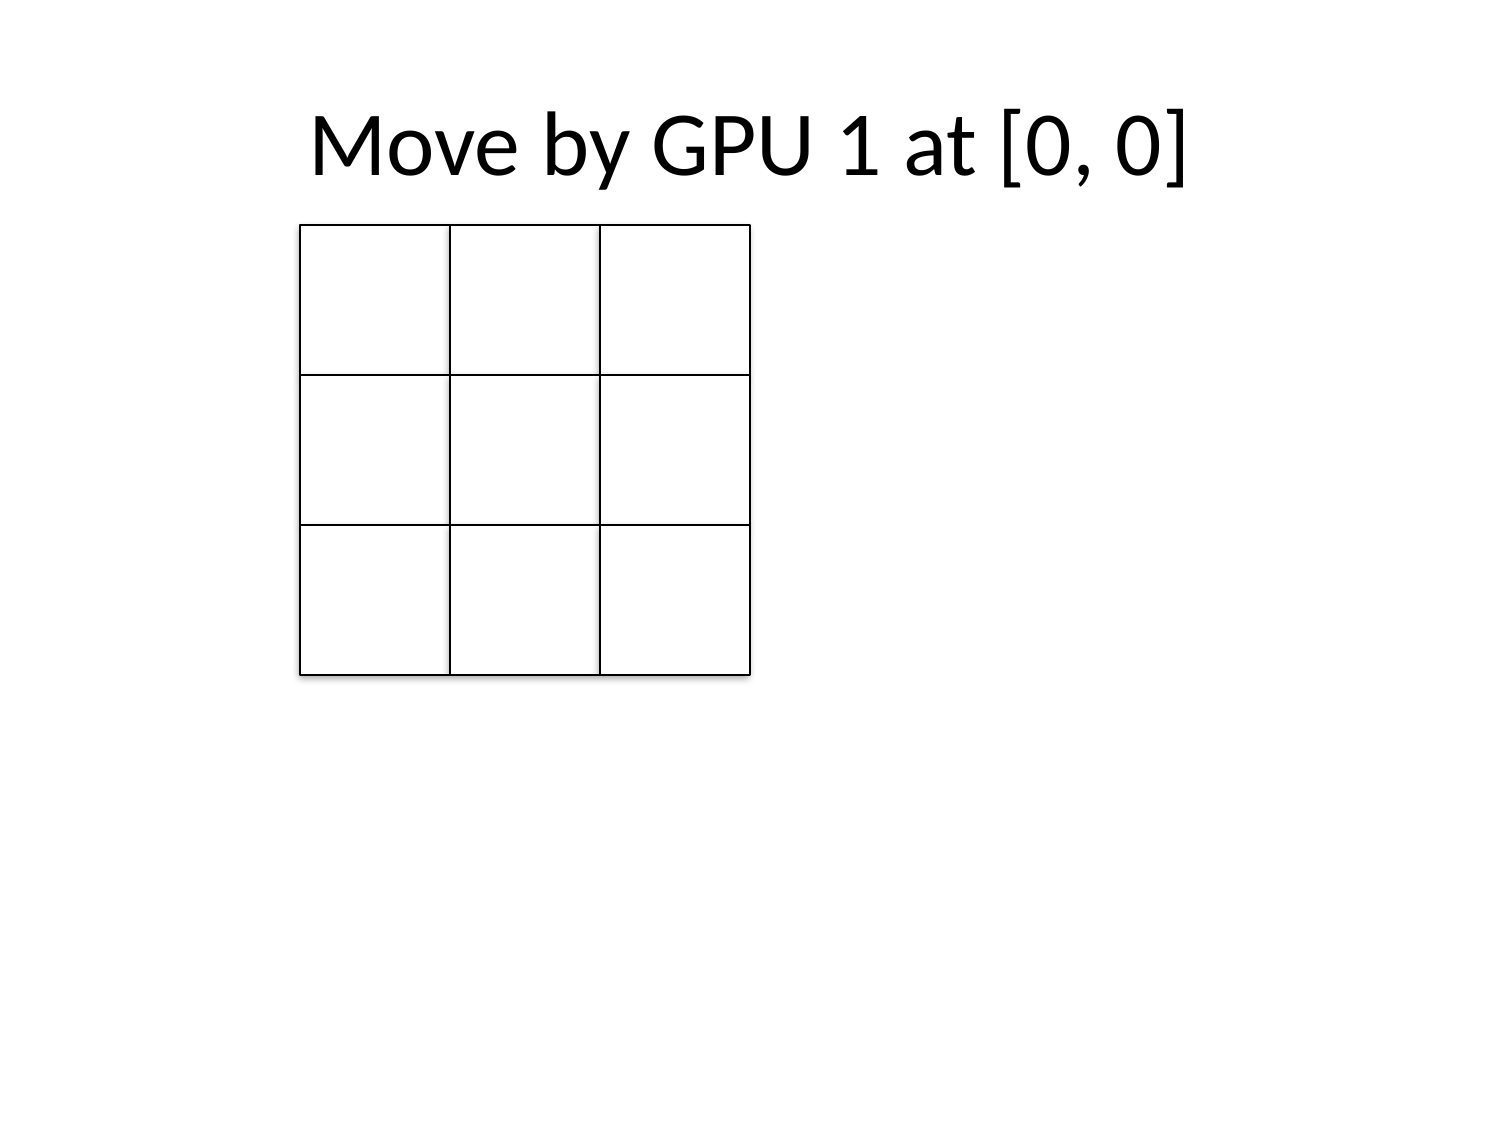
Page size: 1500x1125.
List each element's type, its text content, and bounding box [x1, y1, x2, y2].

text_box X [299, 224, 448, 374]
title Move by GPU 1 at [0, 0] [75, 45, 1425, 233]
text_box [299, 524, 448, 676]
text_box [299, 374, 448, 524]
text_box [449, 374, 598, 523]
text_box [599, 524, 751, 676]
text_box [449, 224, 598, 373]
text_box [449, 524, 598, 676]
text_box [599, 374, 751, 524]
text_box [599, 224, 751, 374]
